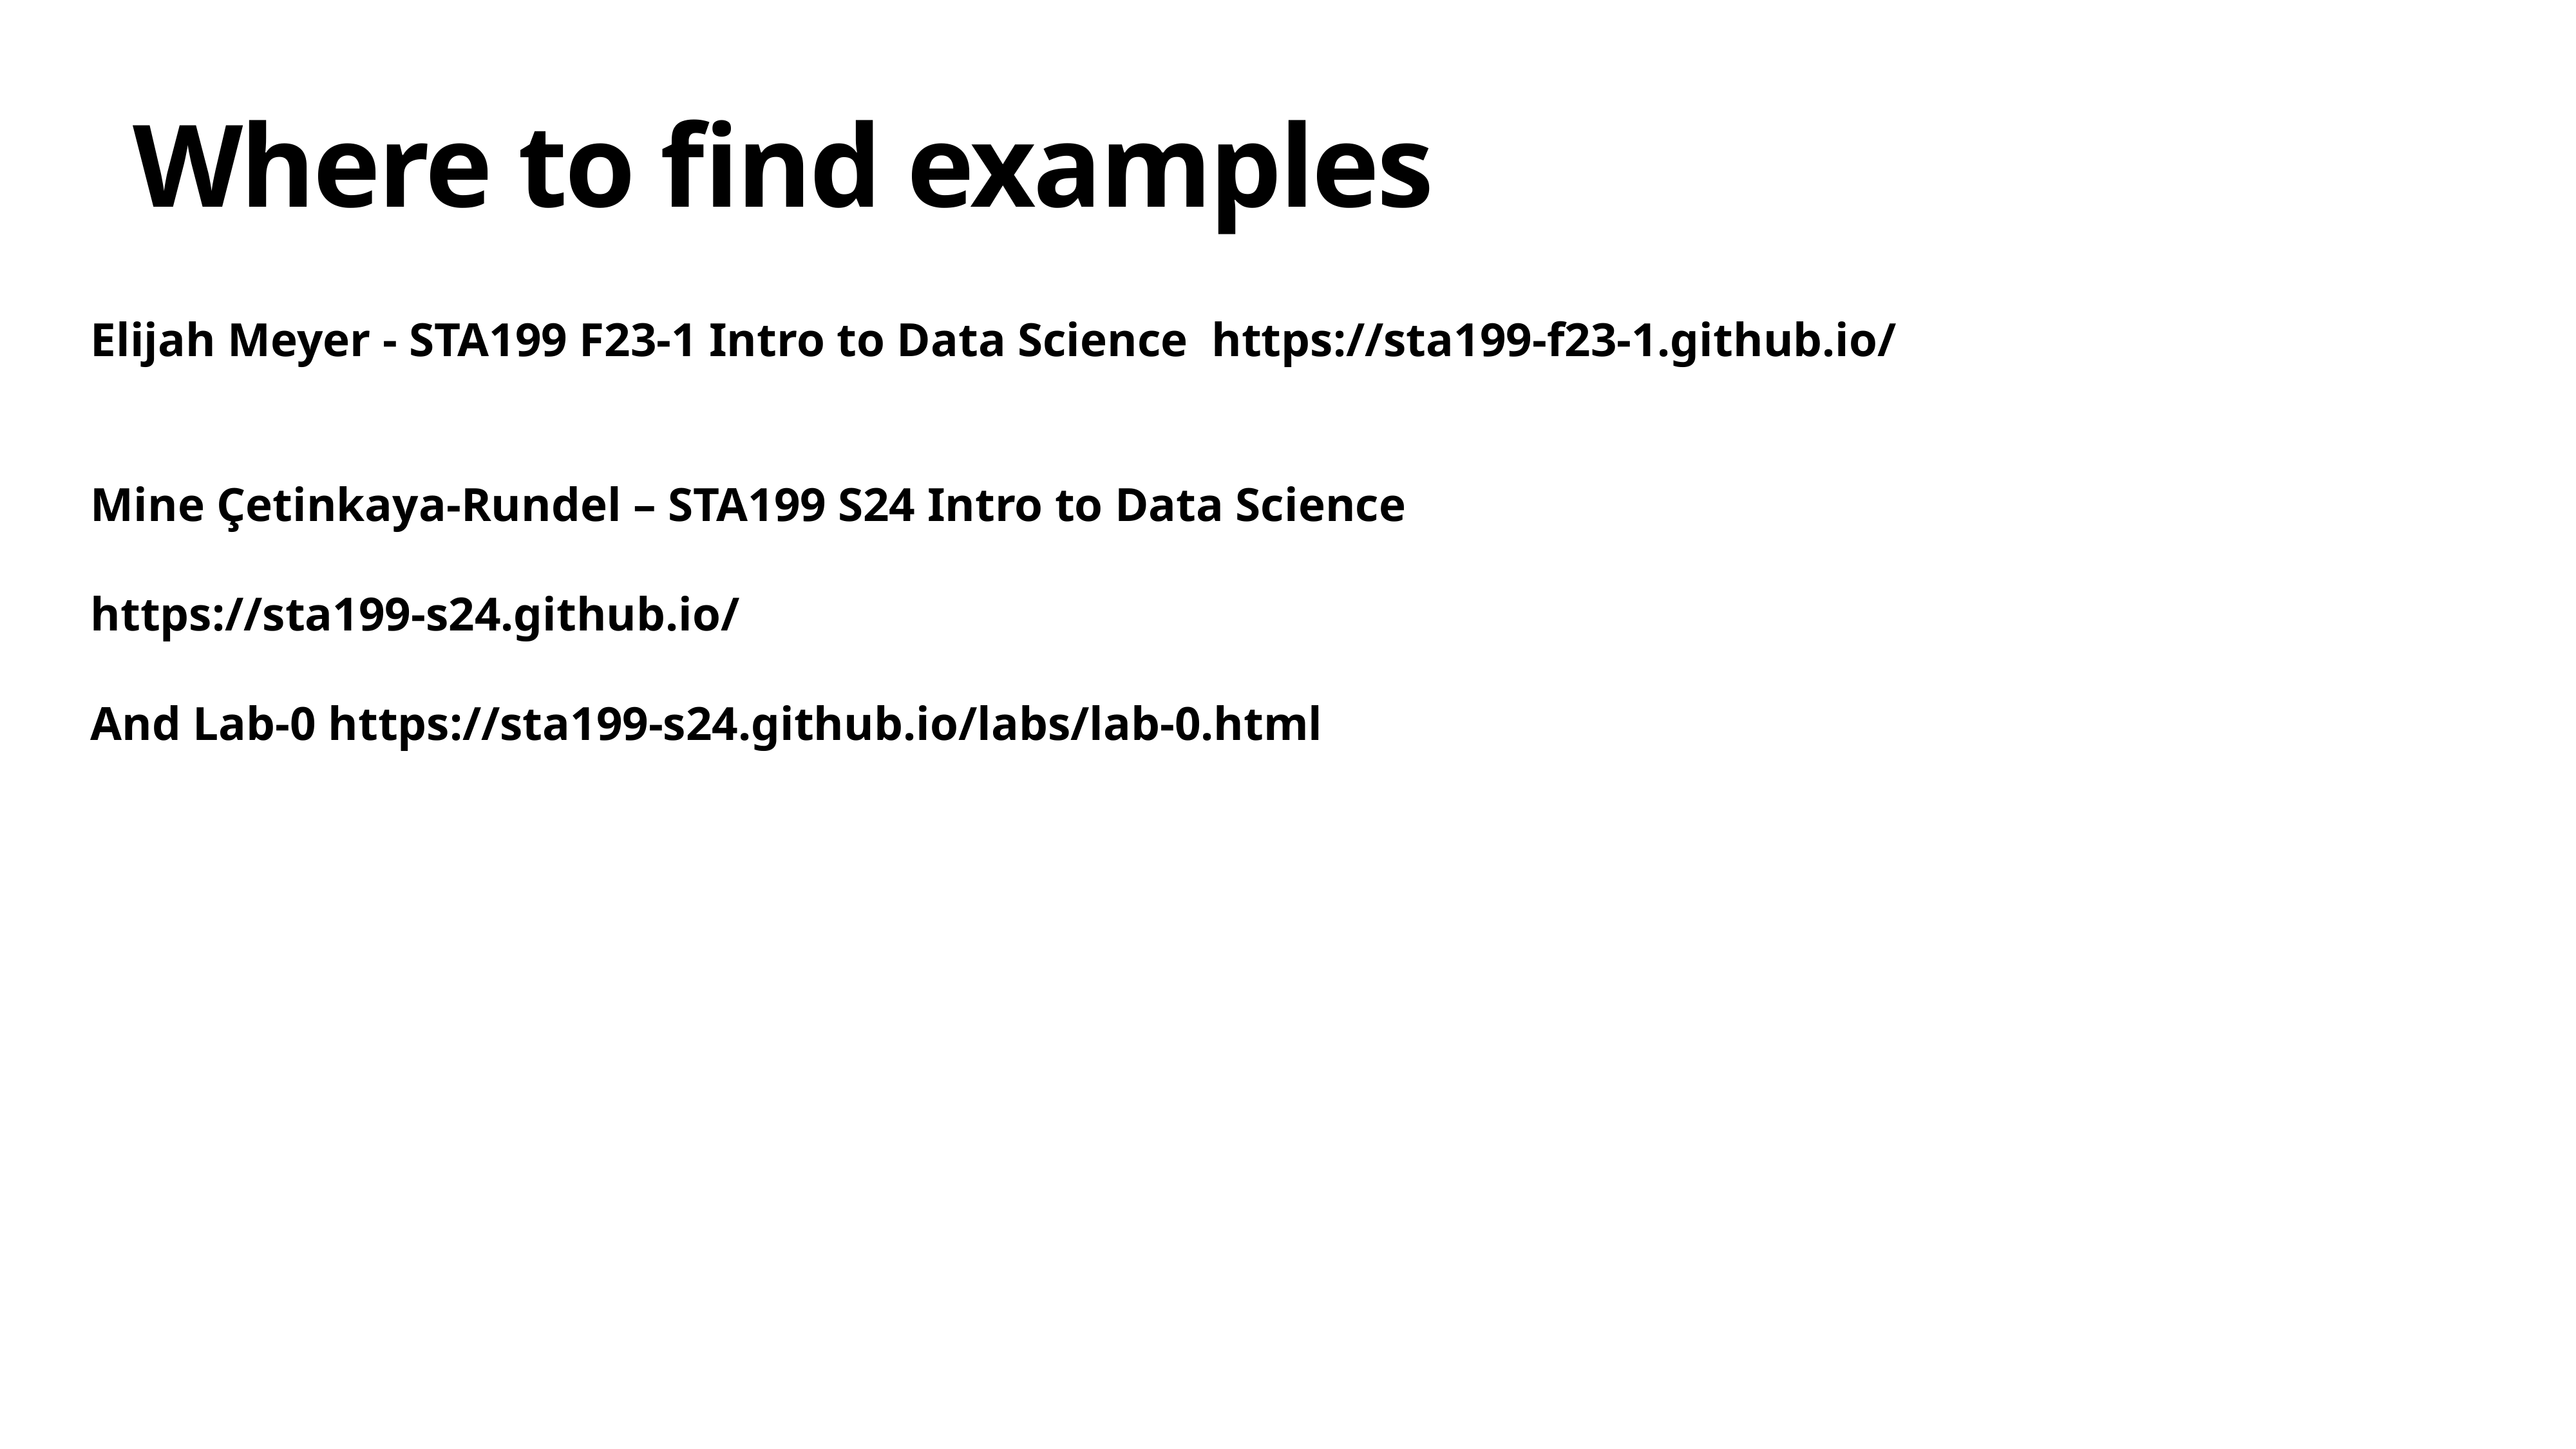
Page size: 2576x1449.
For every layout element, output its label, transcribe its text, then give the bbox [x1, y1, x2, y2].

title Where to find examples [127, 113, 2449, 250]
list Elijah Meyer - STA199 F23-1 Intro to Data Science https://sta199-f23-1.github.io/ Mine Çetinkaya-Rundel – STA199 S24 Intro to Data Science https://sta199-s24.github.io/ And Lab-0 https://sta199-s24.github.io/labs/lab-0.html [85, 250, 2449, 819]
